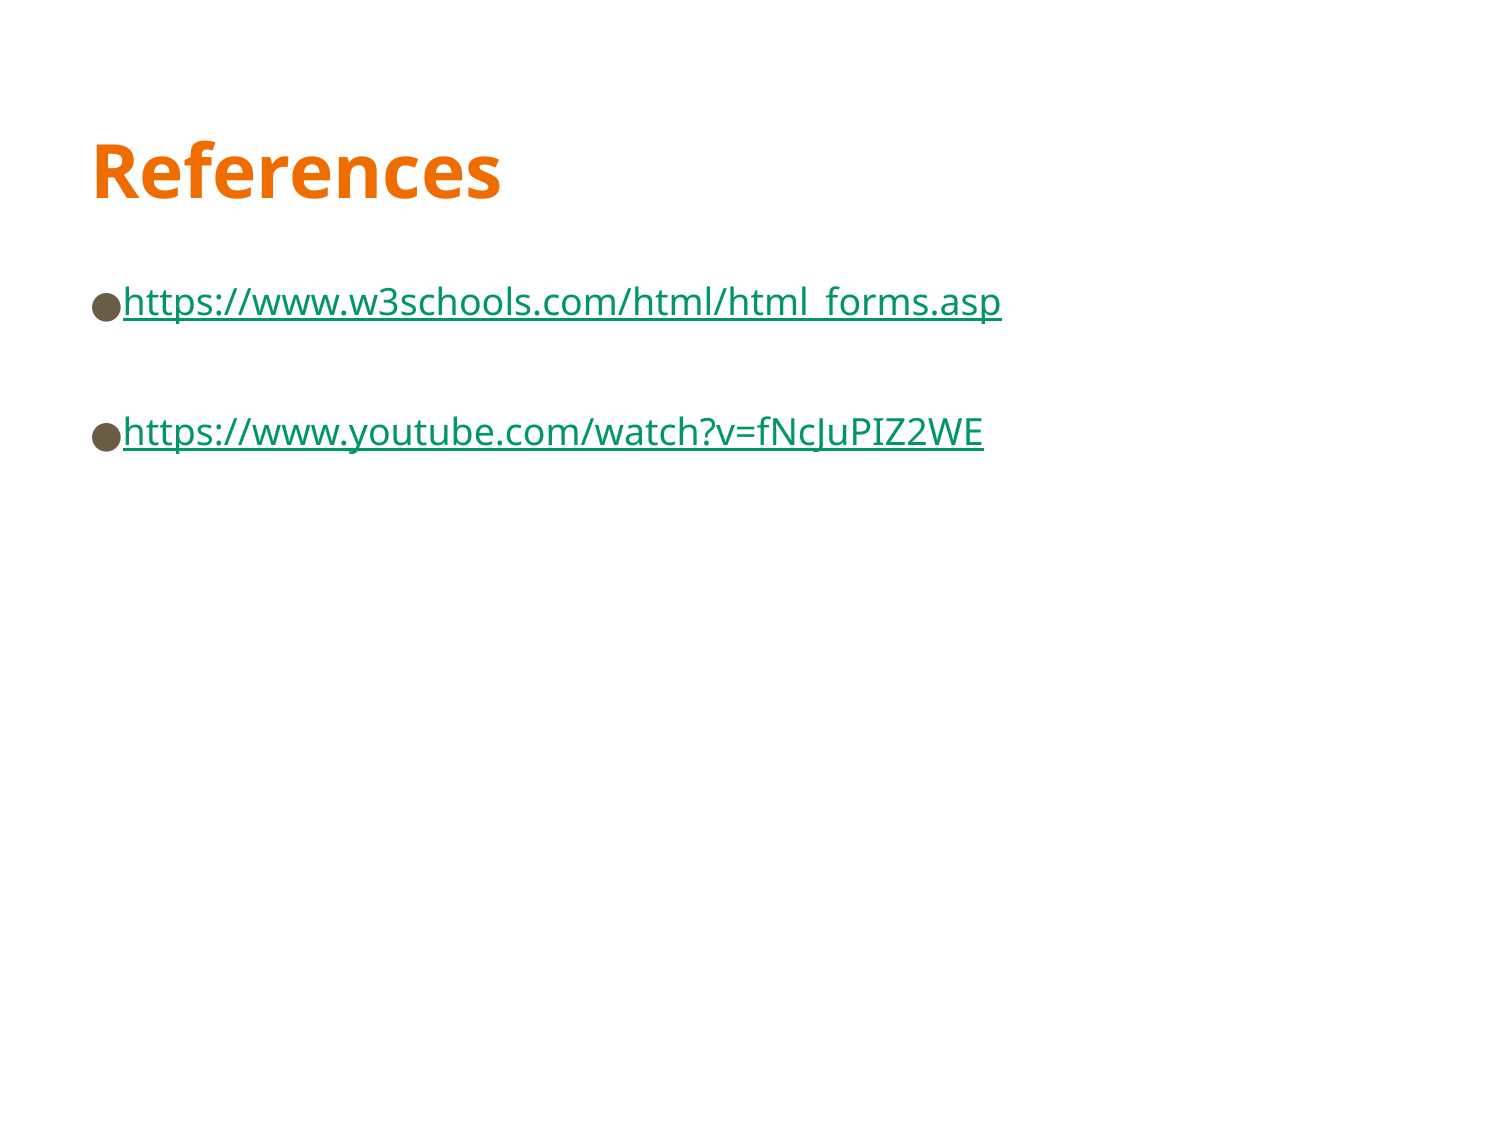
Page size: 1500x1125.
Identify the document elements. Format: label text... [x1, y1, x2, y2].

title References [75, 87, 1425, 250]
list https://www.w3schools.com/html/html_forms.asp https://www.youtube.com/watch?v=fNcJuPIZ2WE [75, 262, 1425, 1063]
